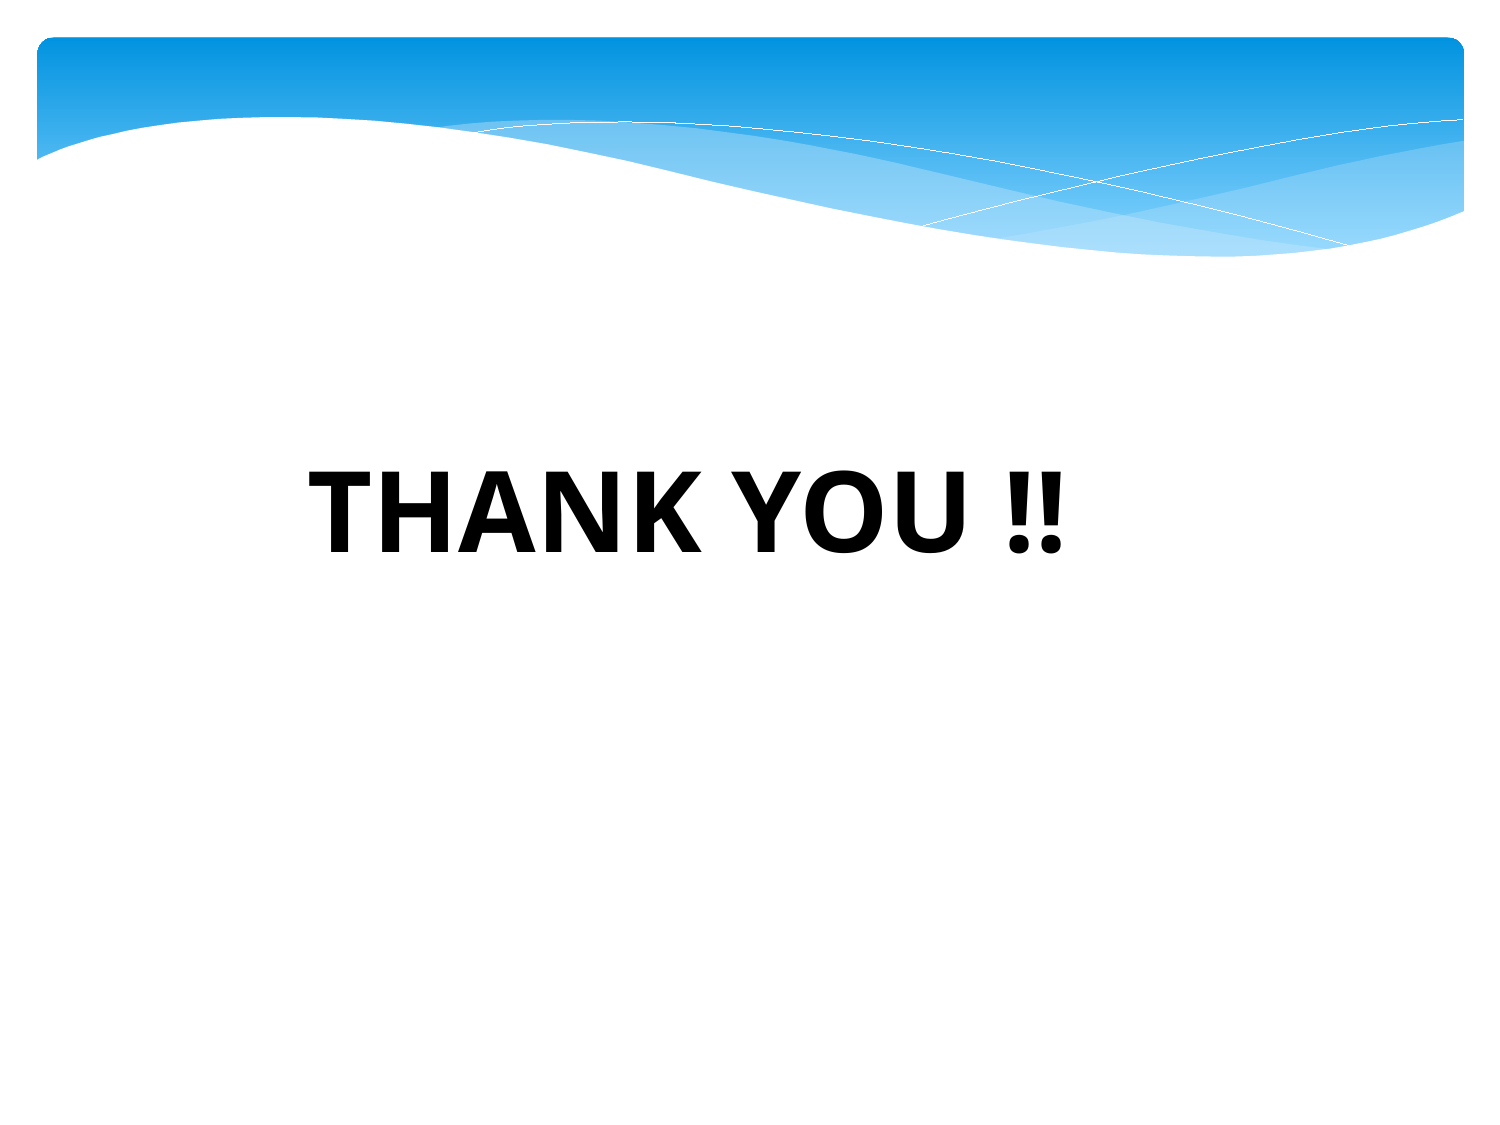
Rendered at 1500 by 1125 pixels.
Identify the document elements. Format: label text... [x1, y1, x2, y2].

text_box THANK YOU !! [292, 432, 1203, 583]
